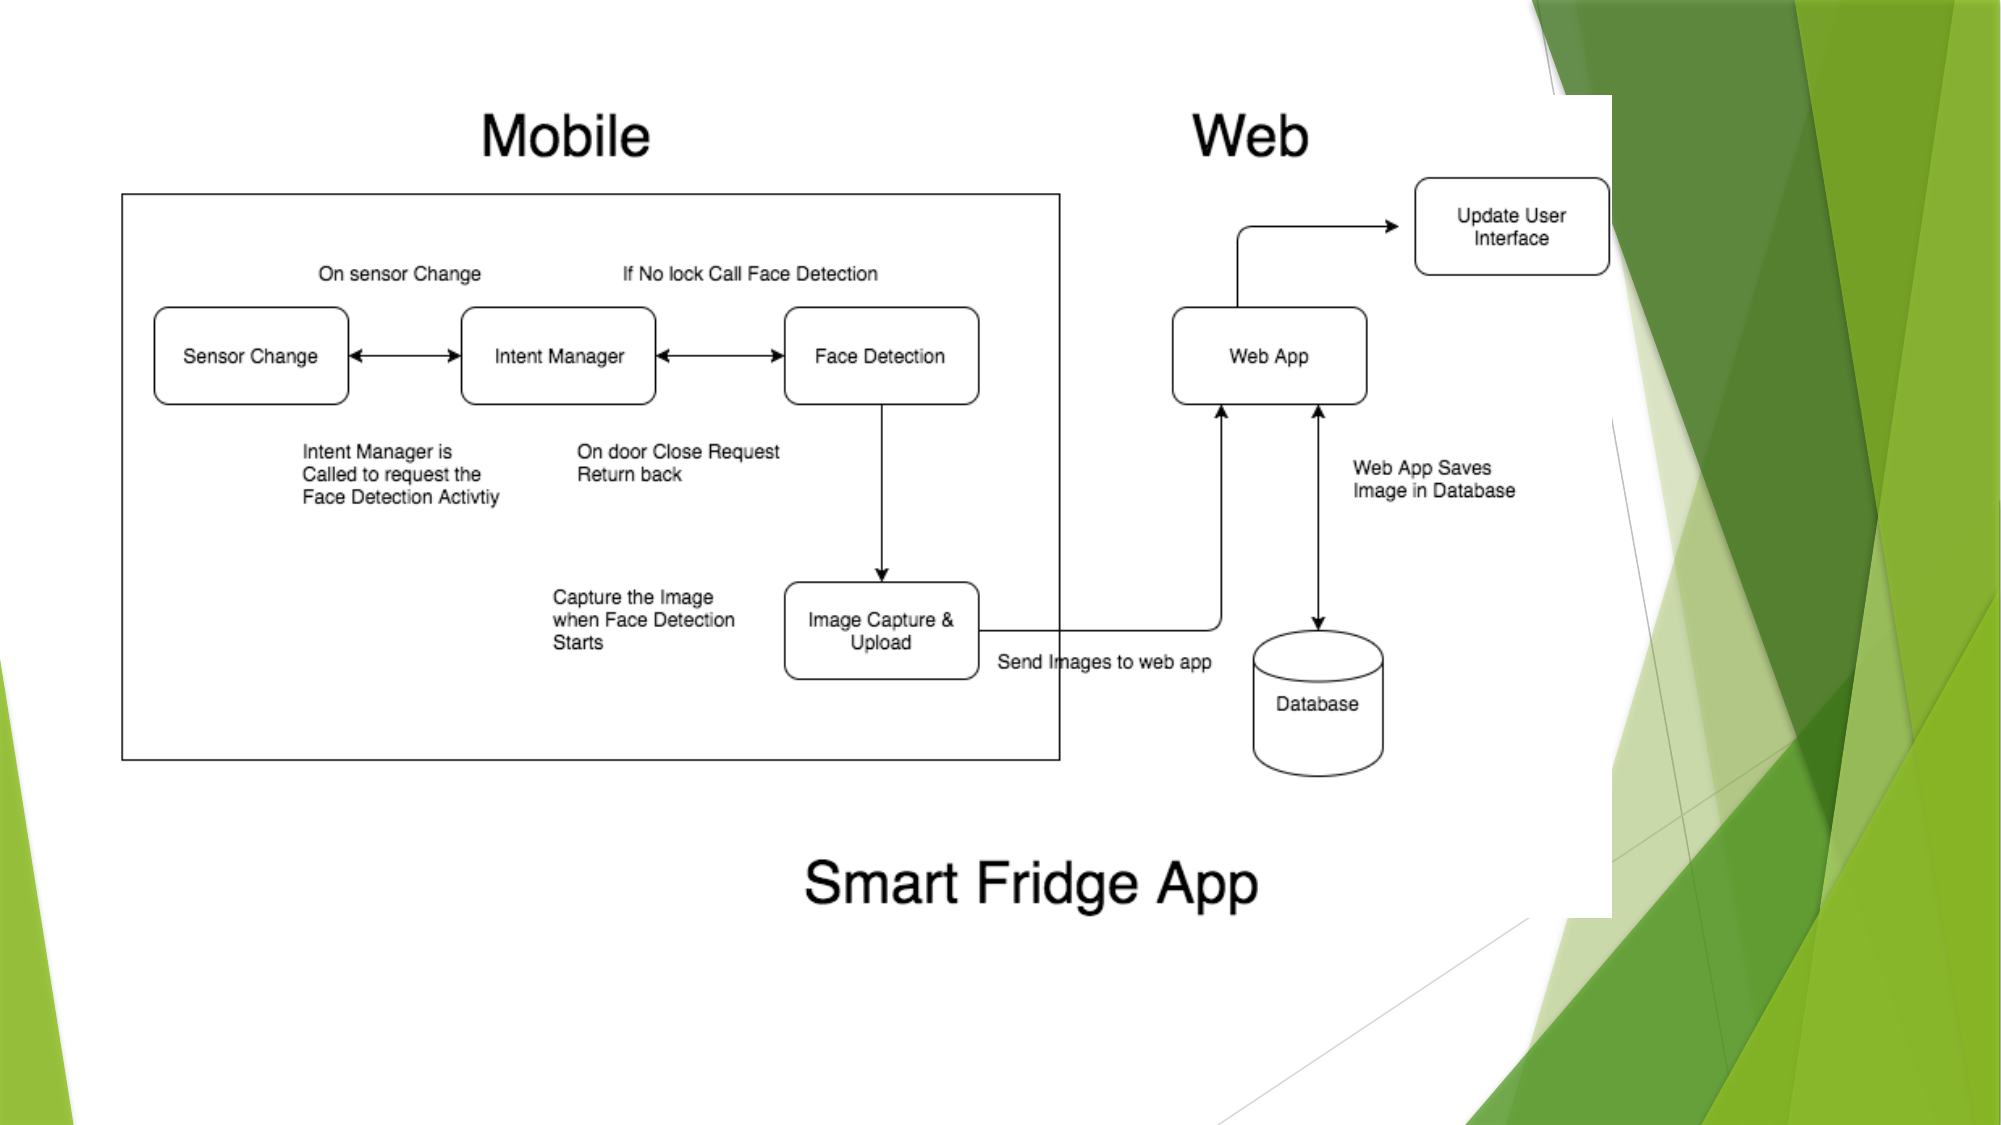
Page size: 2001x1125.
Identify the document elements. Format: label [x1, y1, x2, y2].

list [119, 95, 1612, 919]
